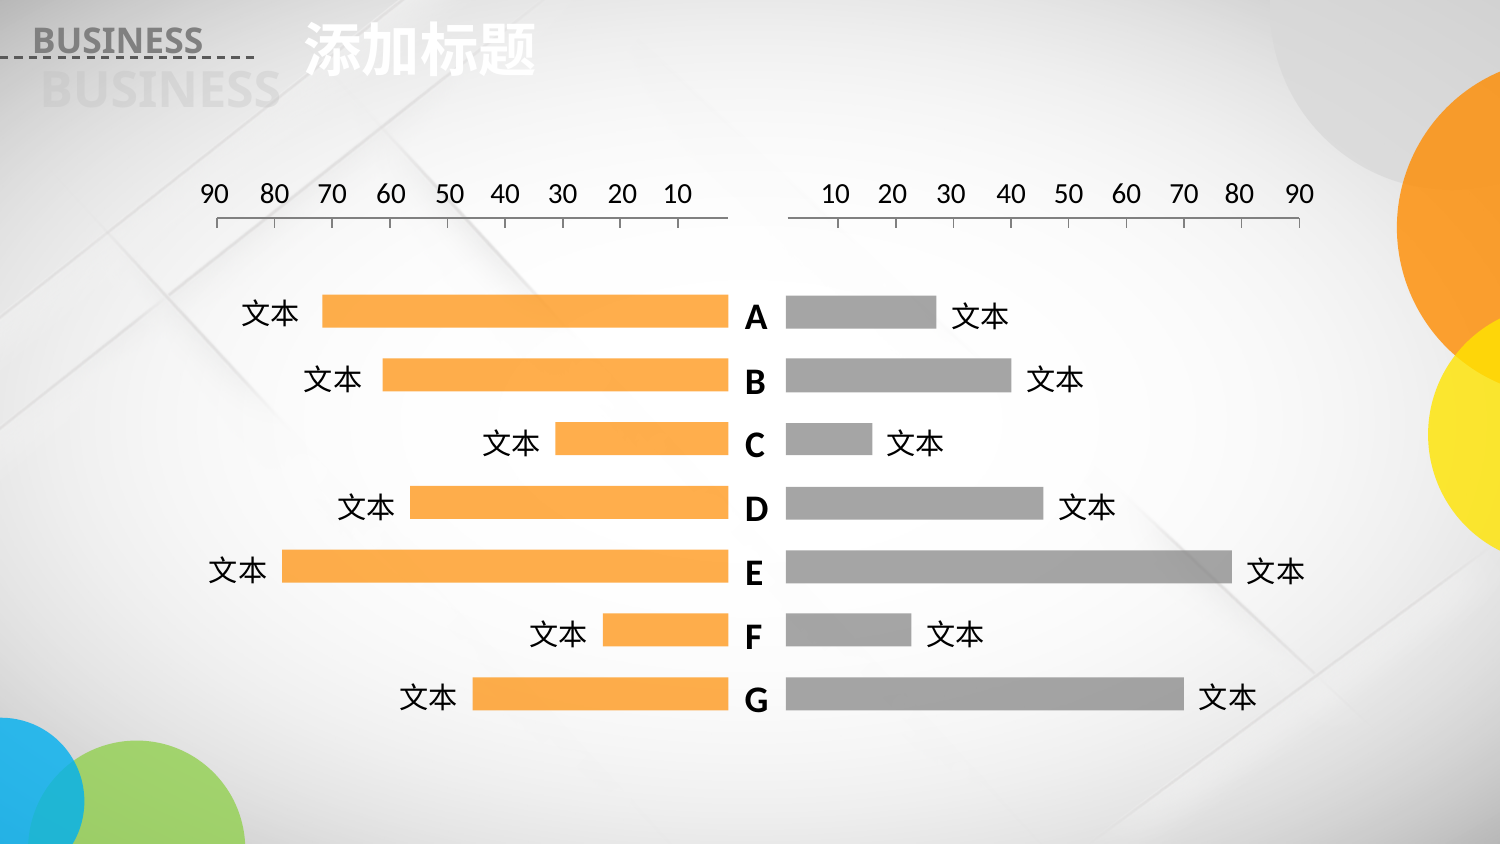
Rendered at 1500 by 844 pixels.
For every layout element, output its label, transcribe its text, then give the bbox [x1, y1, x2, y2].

text_box 添加标题 [288, 5, 552, 91]
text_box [188, 166, 729, 229]
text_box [787, 166, 1326, 229]
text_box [785, 290, 1326, 724]
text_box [733, 284, 780, 720]
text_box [188, 288, 729, 724]
picture [0, 0, 1500, 844]
